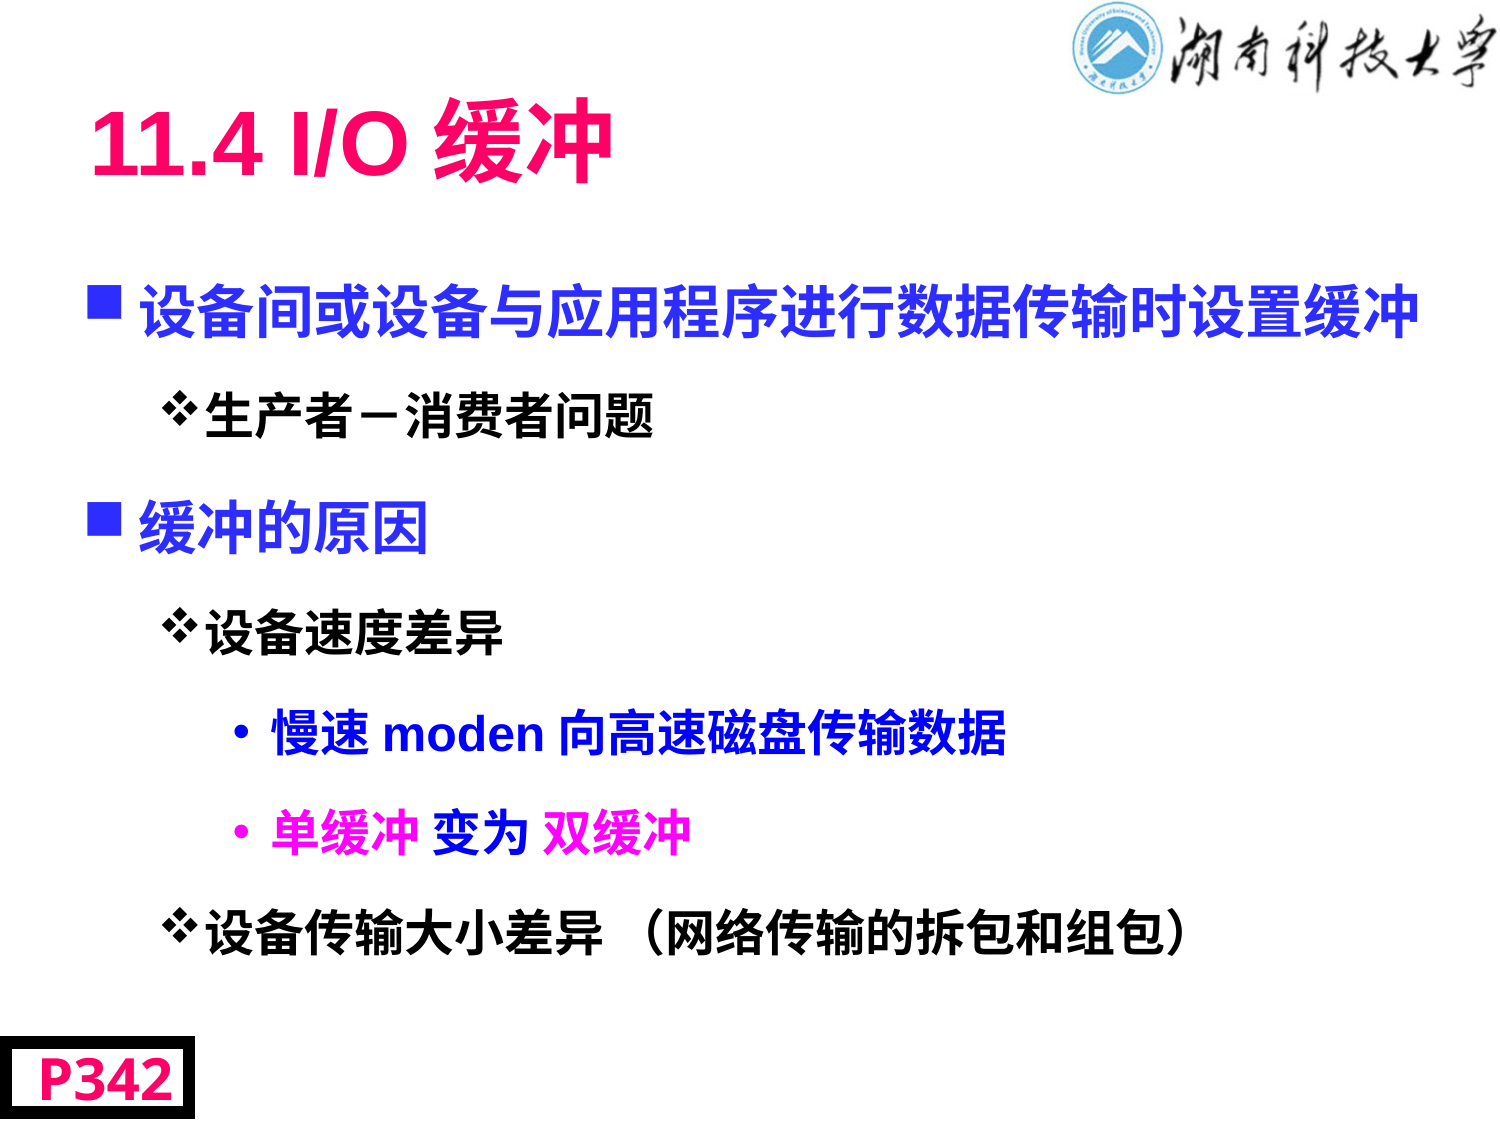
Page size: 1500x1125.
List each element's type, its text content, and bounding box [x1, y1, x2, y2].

picture [1069, 0, 1500, 97]
list 设备间或设备与应用程序进行数据传输时设置缓冲 生产者－消费者问题 缓冲的原因 设备速度差异 慢速moden向高速磁盘传输数据 单缓冲 变为 双缓冲 设备传输大小差异 （网络传输的拆包和组包） [67, 232, 1469, 1046]
text_box P342 [5, 1042, 190, 1113]
title 11.4 I/O缓冲 [74, 44, 1426, 232]
